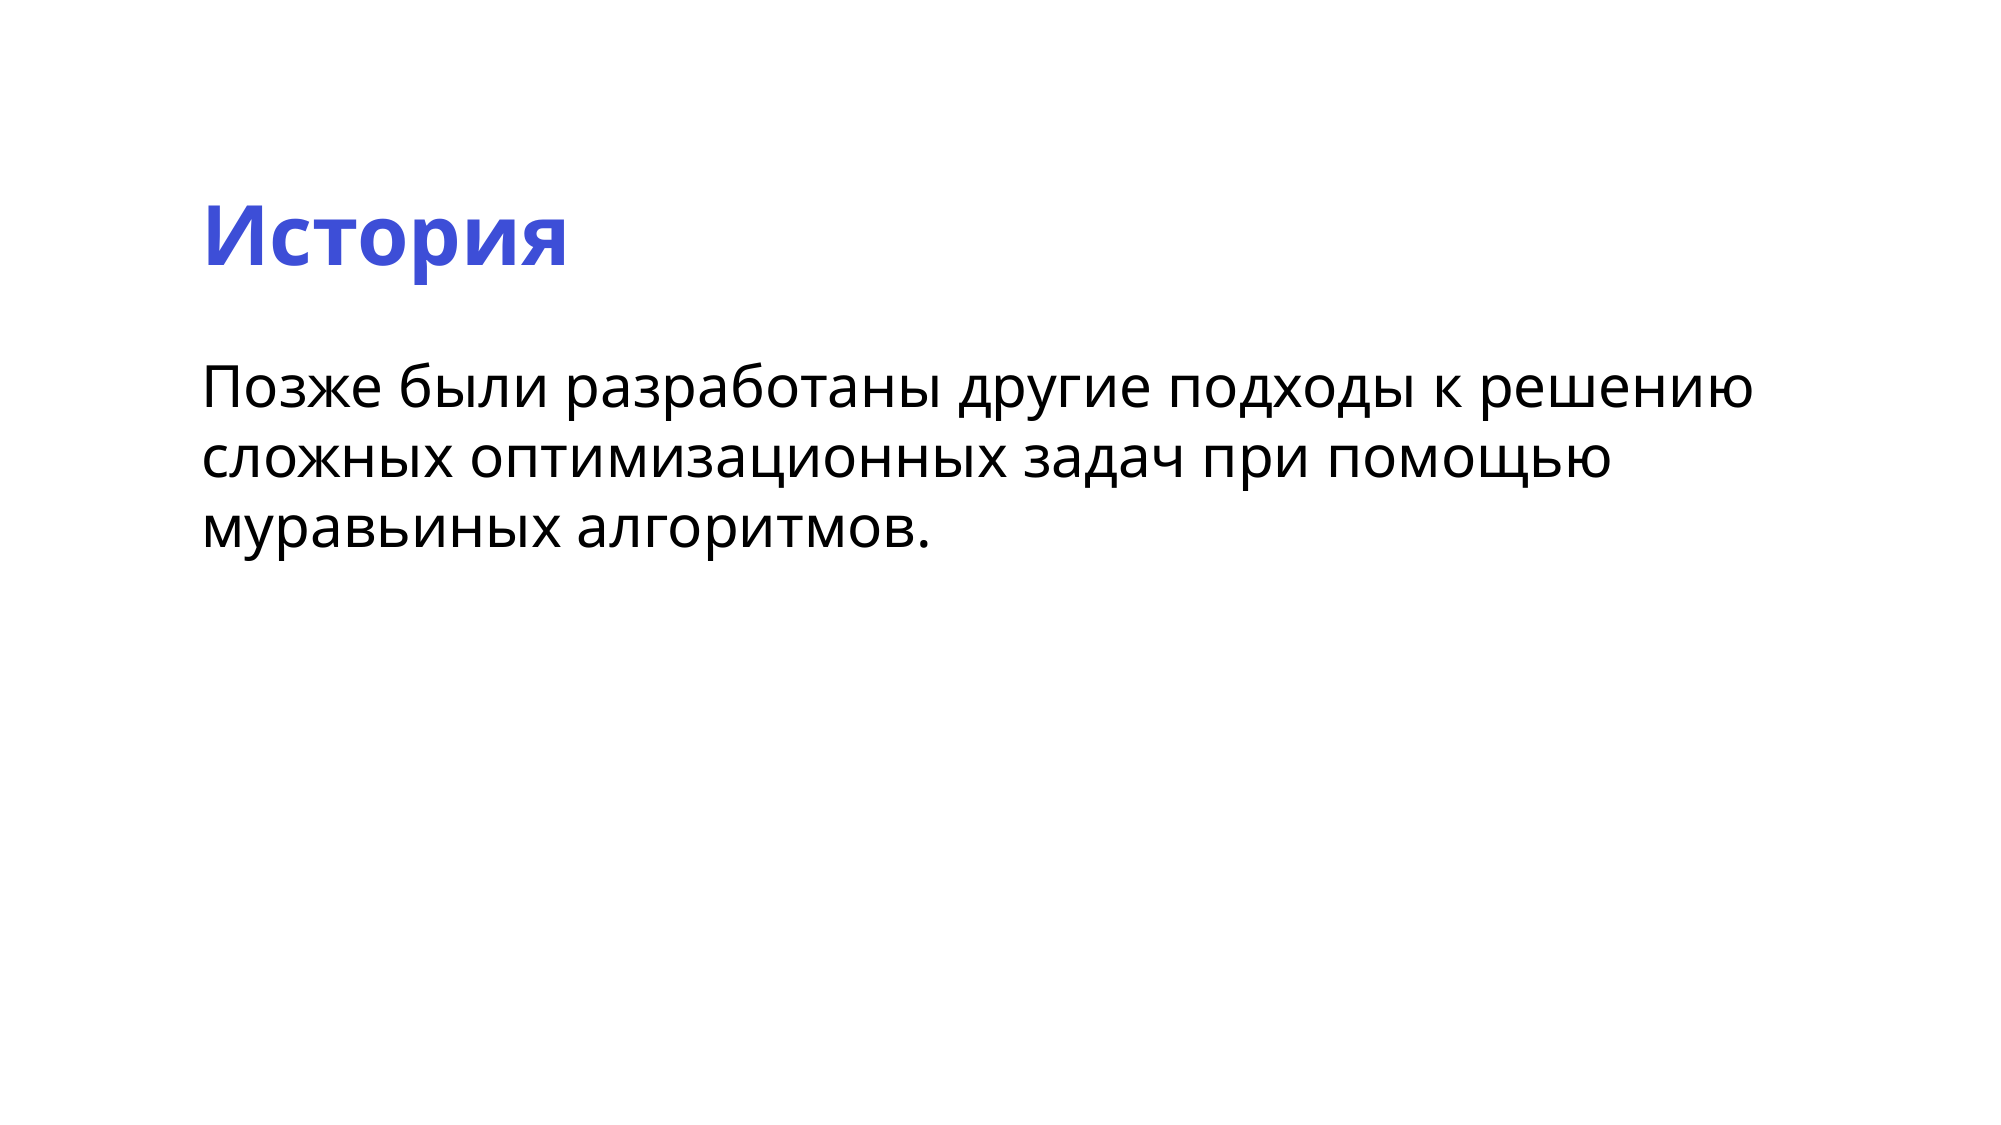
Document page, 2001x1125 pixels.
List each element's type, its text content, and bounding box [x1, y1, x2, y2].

text_box Позже были разработаны другие подходы к решению сложных оптимизационных задач при помощью муравьиных алгоритмов. [186, 341, 1816, 567]
text_box История [186, 185, 1814, 306]
